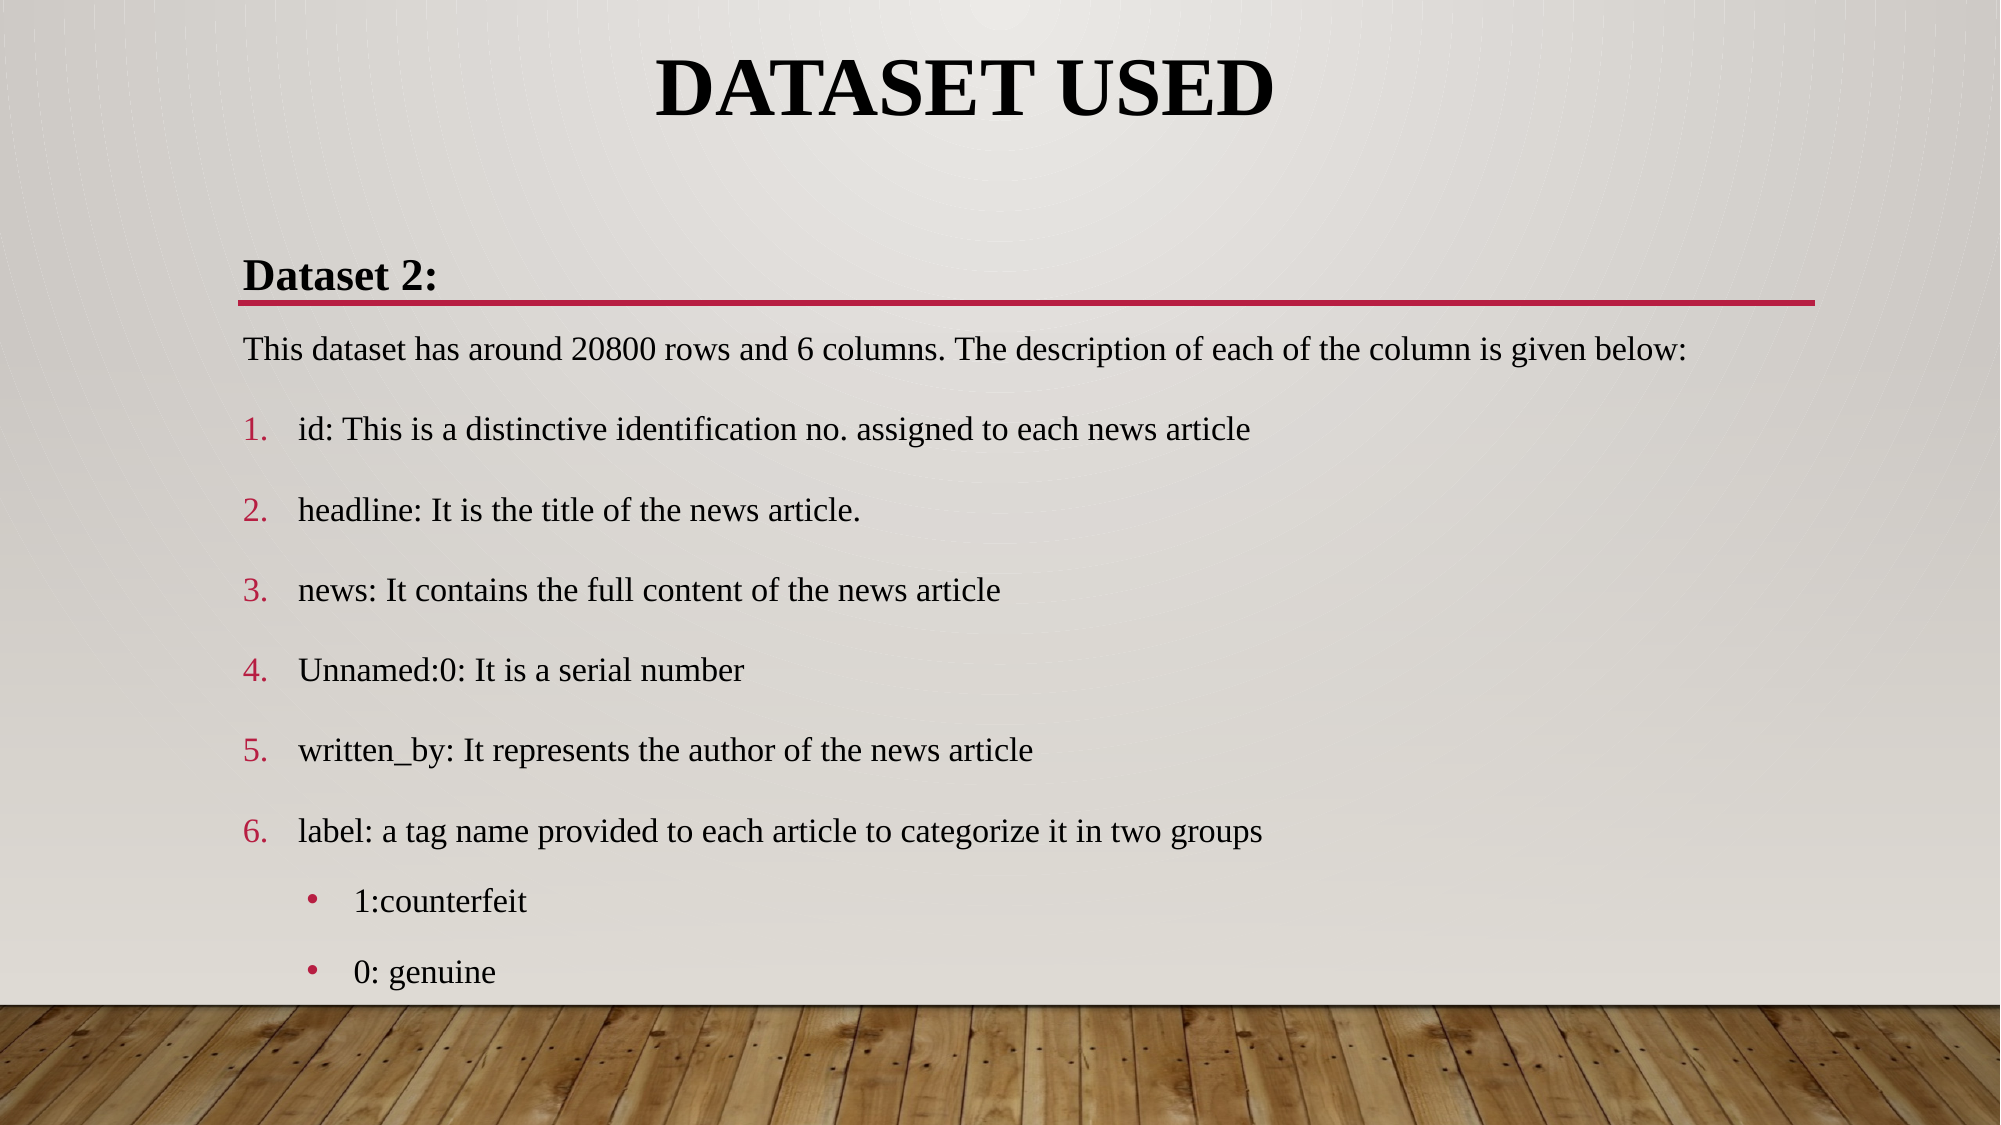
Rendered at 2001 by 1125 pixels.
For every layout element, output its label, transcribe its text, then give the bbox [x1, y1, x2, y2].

title DATASET USED [178, 36, 1754, 209]
list Dataset 2: This dataset has around 20800 rows and 6 columns. The description of each of the column is given below: id: This is a distinctive identification no. assigned to each news article headline: It is the title of the news article. news: It contains the full content of the news article Unnamed:0: It is a serial number written_by: It represents the author of the news article label: a tag name provided to each article to categorize it in two groups 1:counterfeit 0: genuine [227, 226, 1953, 1003]
picture [0, 1005, 2000, 1125]
